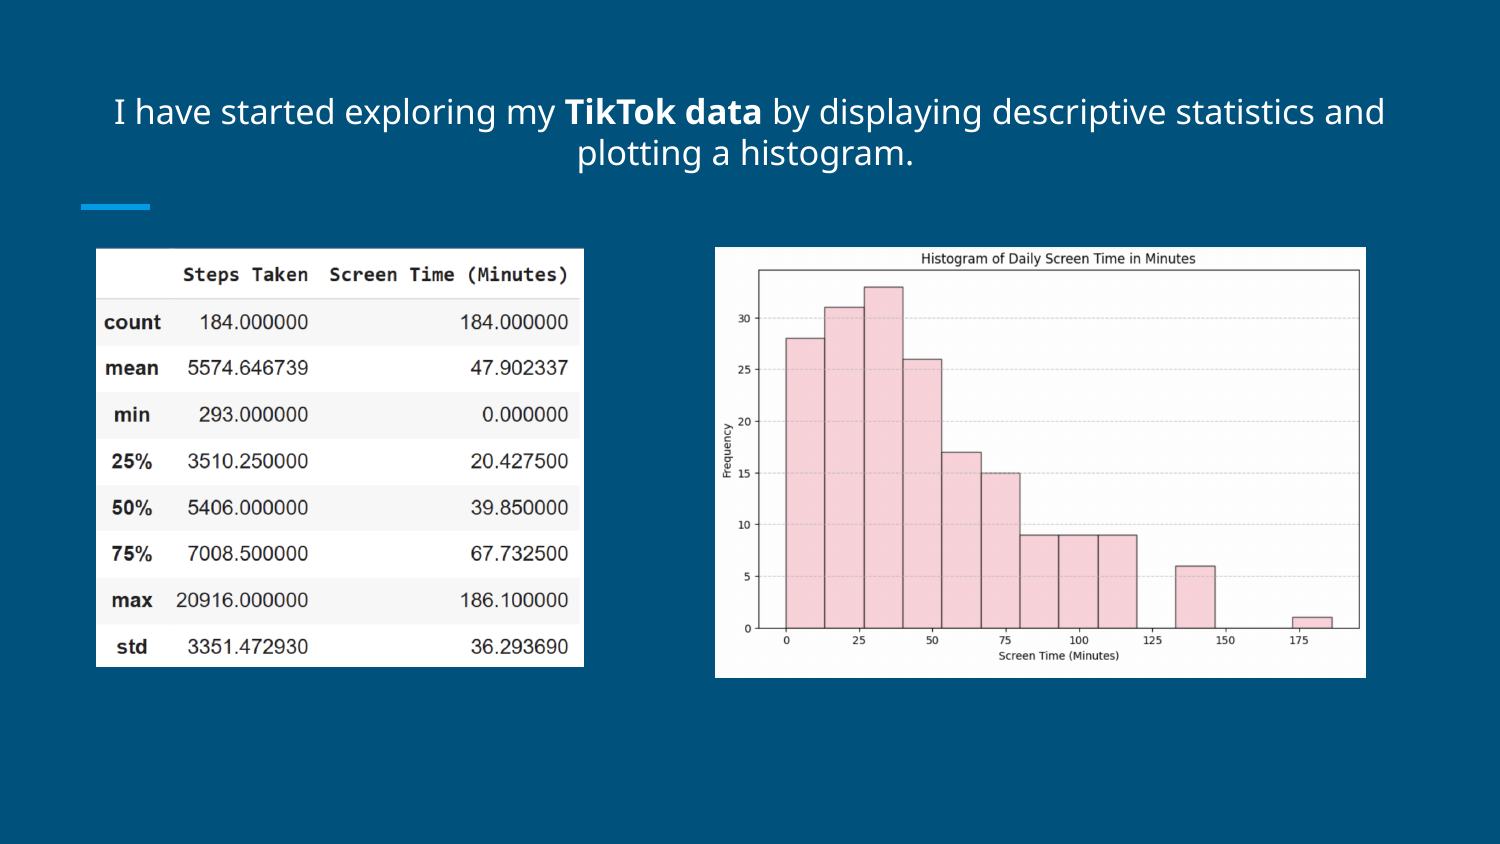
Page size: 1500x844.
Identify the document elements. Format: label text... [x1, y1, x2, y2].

picture [97, 248, 583, 666]
title I have started exploring my TikTok data by displaying descriptive statistics and plotting a histogram. [63, 75, 1437, 188]
picture [716, 248, 1365, 677]
